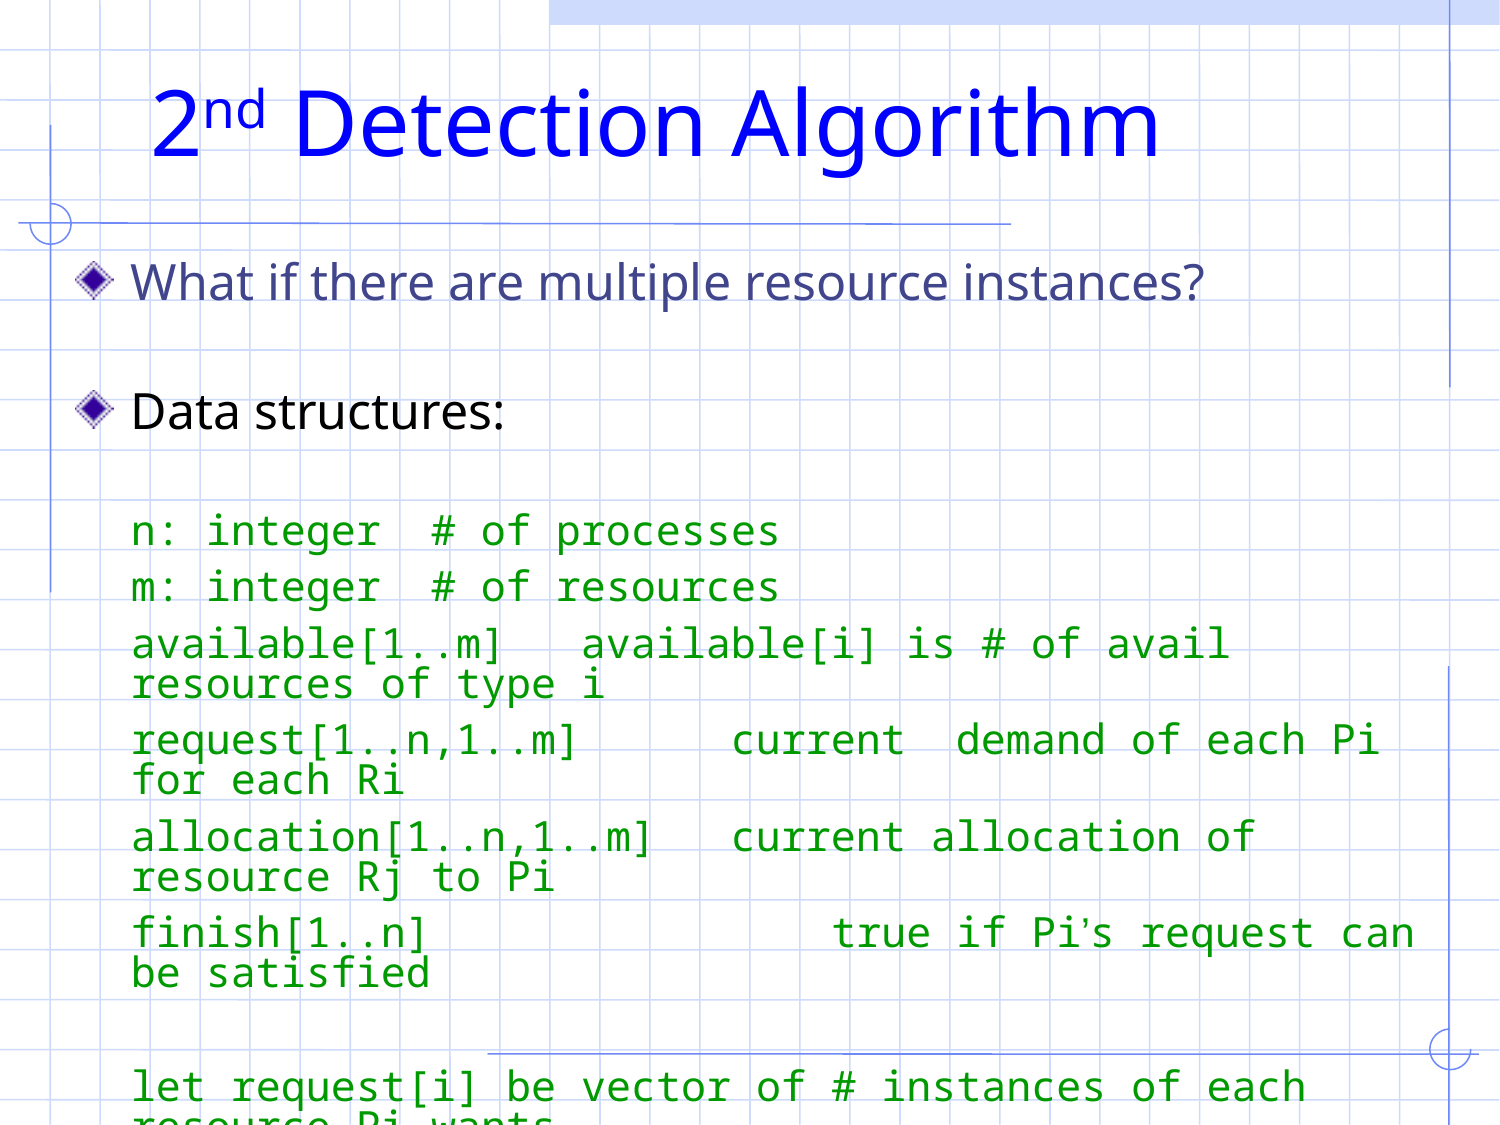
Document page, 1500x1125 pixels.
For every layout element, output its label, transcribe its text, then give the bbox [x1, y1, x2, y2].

list What if there are multiple resource instances? Data structures: n: integer # of processes m: integer # of resources available[1..m] available[i] is # of avail resources of type i request[1..n,1..m] current demand of each Pi for each Ri allocation[1..n,1..m] current allocation of resource Rj to Pi finish[1..n] true if Pi’s request can be satisfied let request[i] be vector of # instances of each resource Pi wants [74, 262, 1451, 1006]
picture [75, 390, 114, 429]
picture [75, 261, 114, 300]
title 2nd Detection Algorithm [149, 0, 1425, 236]
